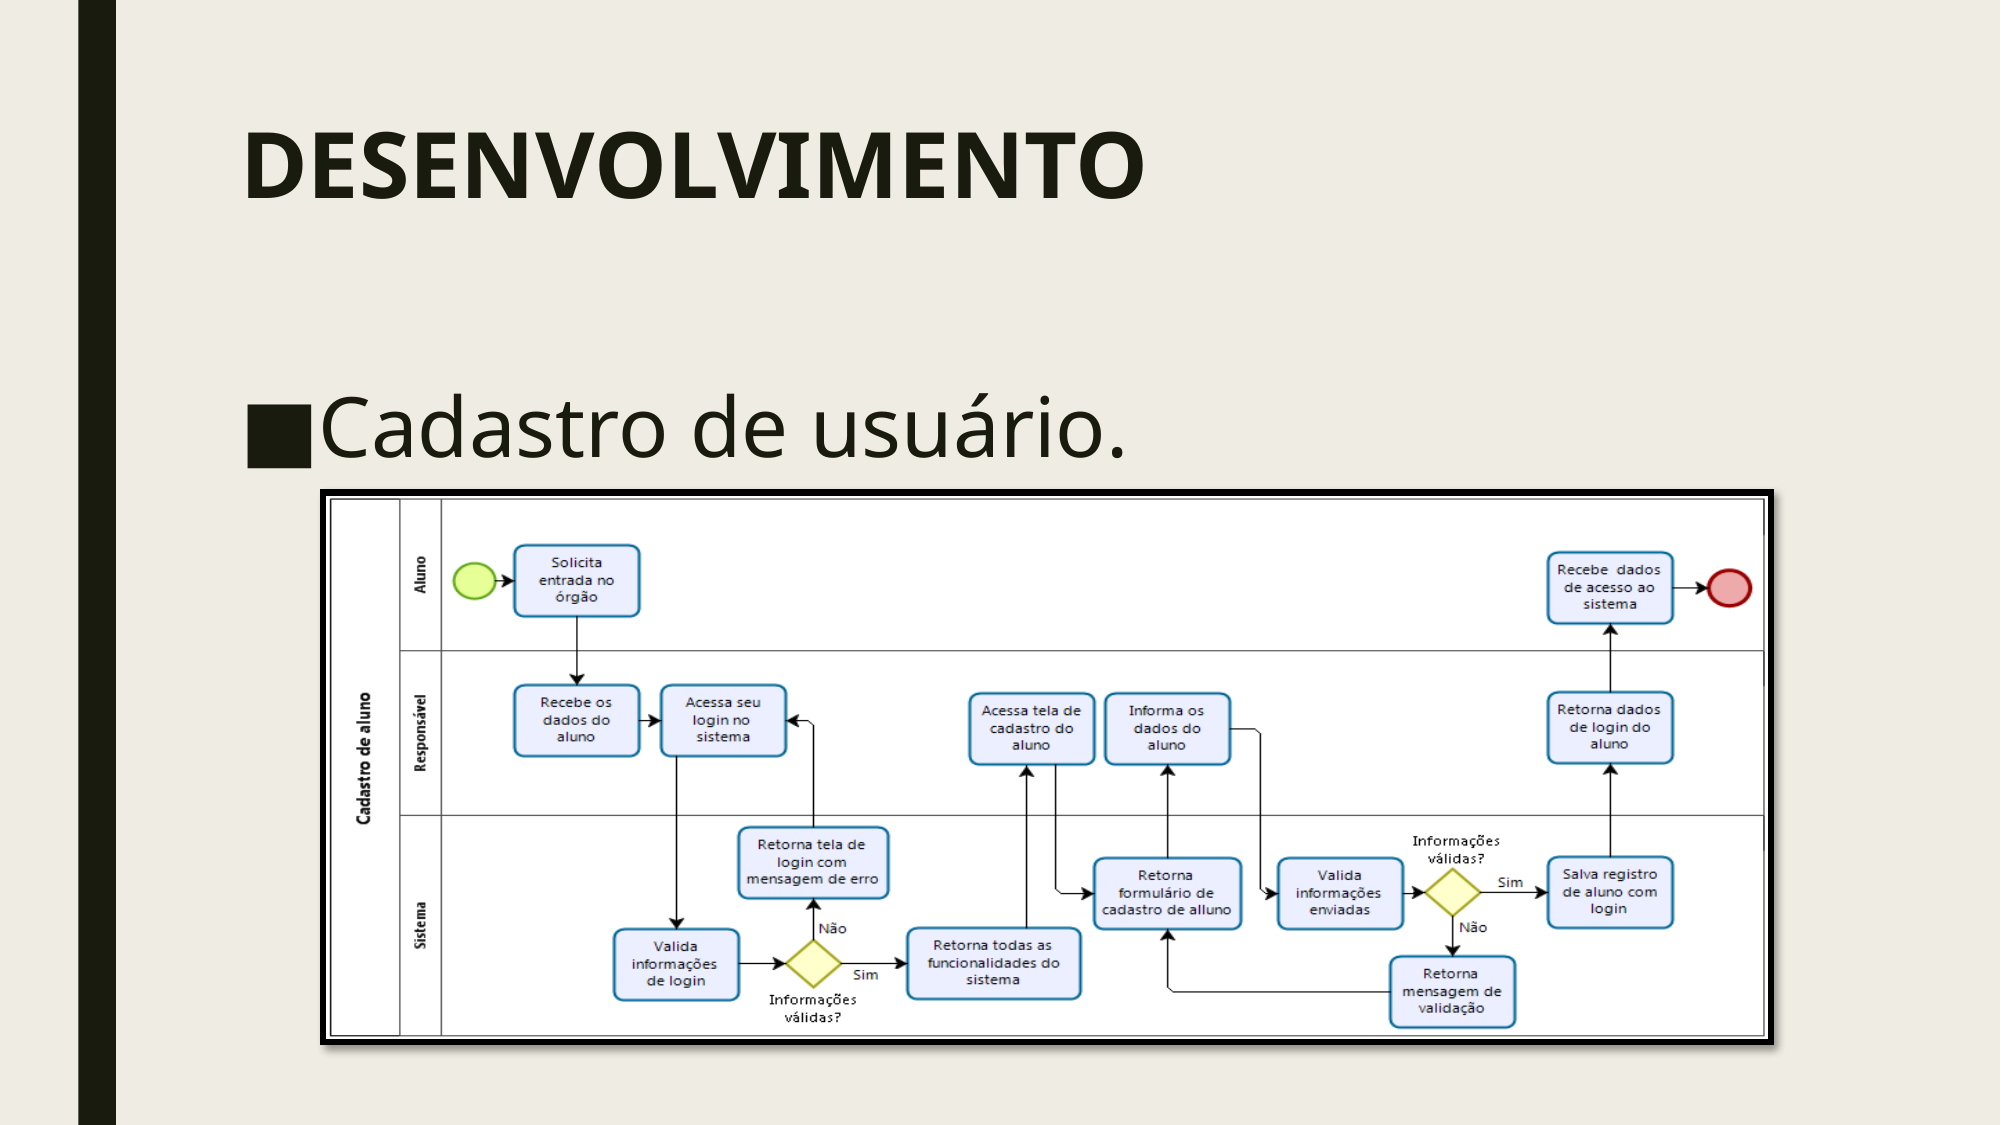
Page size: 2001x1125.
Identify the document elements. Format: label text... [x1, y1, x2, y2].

title DESENVOLVIMENTO [225, 112, 1870, 237]
list Cadastro de usuário. [225, 375, 1777, 1013]
picture [326, 495, 1769, 1040]
